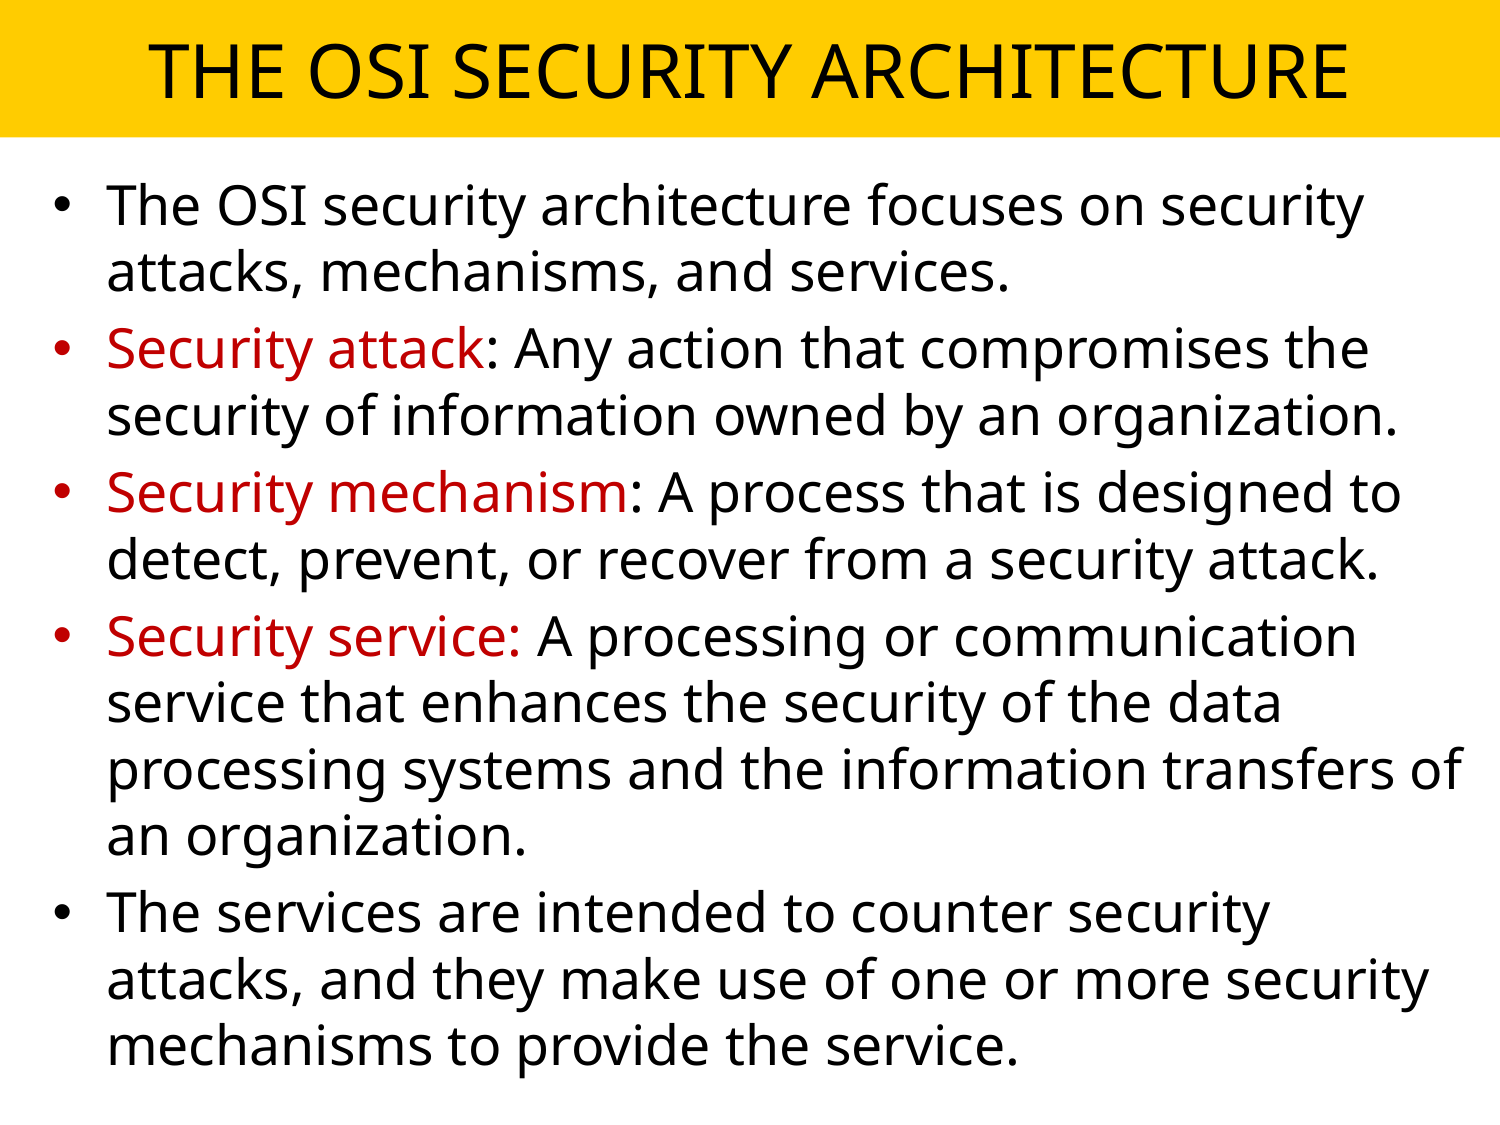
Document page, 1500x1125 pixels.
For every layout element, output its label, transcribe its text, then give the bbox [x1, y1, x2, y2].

list The OSI security architecture focuses on security attacks, mechanisms, and services. Security attack: Any action that compromises the security of information owned by an organization. Security mechanism: A process that is designed to detect, prevent, or recover from a security attack. Security service: A processing or communication service that enhances the security of the data processing systems and the information transfers of an organization. The services are intended to counter security attacks, and they make use of one or more security mechanisms to provide the service. [37, 162, 1500, 1088]
title THE OSI SECURITY ARCHITECTURE [0, 0, 1500, 138]
